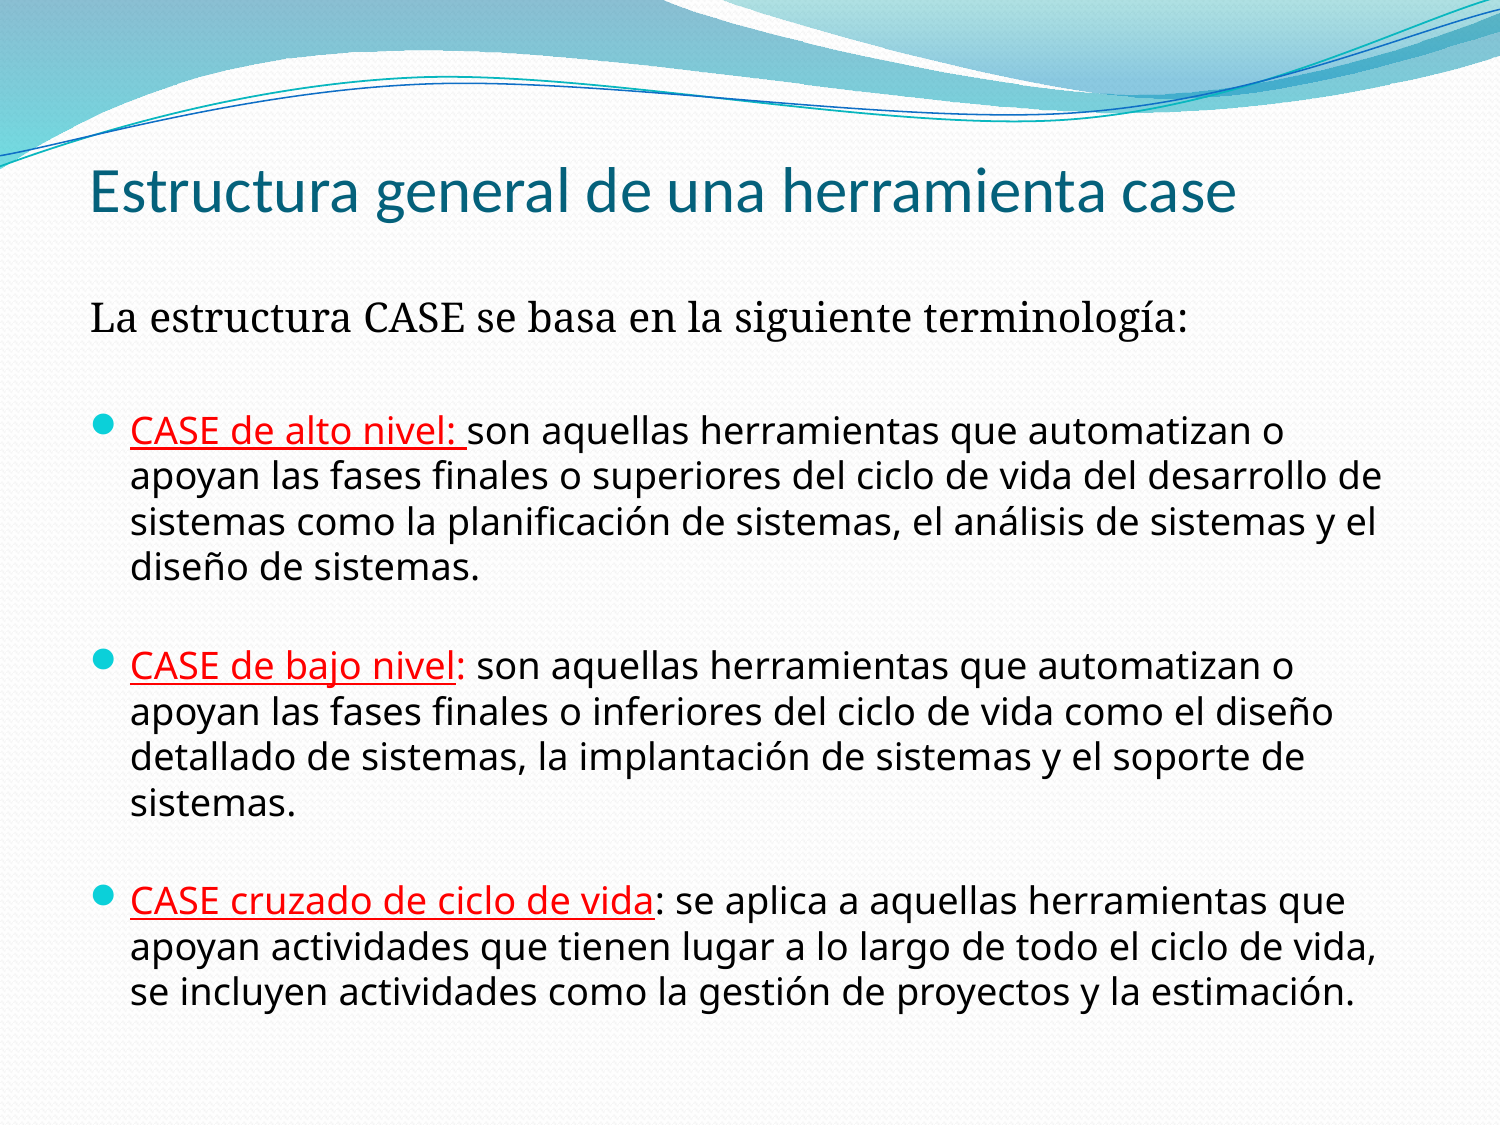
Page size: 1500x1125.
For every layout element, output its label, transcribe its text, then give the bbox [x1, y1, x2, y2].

list Estructura general de una herramienta case La estructura CASE se basa en la siguiente terminología: CASE de alto nivel: son aquellas herramientas que automatizan o apoyan las fases finales o superiores del ciclo de vida del desarrollo de sistemas como la planificación de sistemas, el análisis de sistemas y el diseño de sistemas. CASE de bajo nivel: son aquellas herramientas que automatizan o apoyan las fases finales o inferiores del ciclo de vida como el diseño detallado de sistemas, la implantación de sistemas y el soporte de sistemas. CASE cruzado de ciclo de vida: se aplica a aquellas herramientas que apoyan actividades que tienen lugar a lo largo de todo el ciclo de vida, se incluyen actividades como la gestión de proyectos y la estimación. [75, 78, 1425, 1038]
